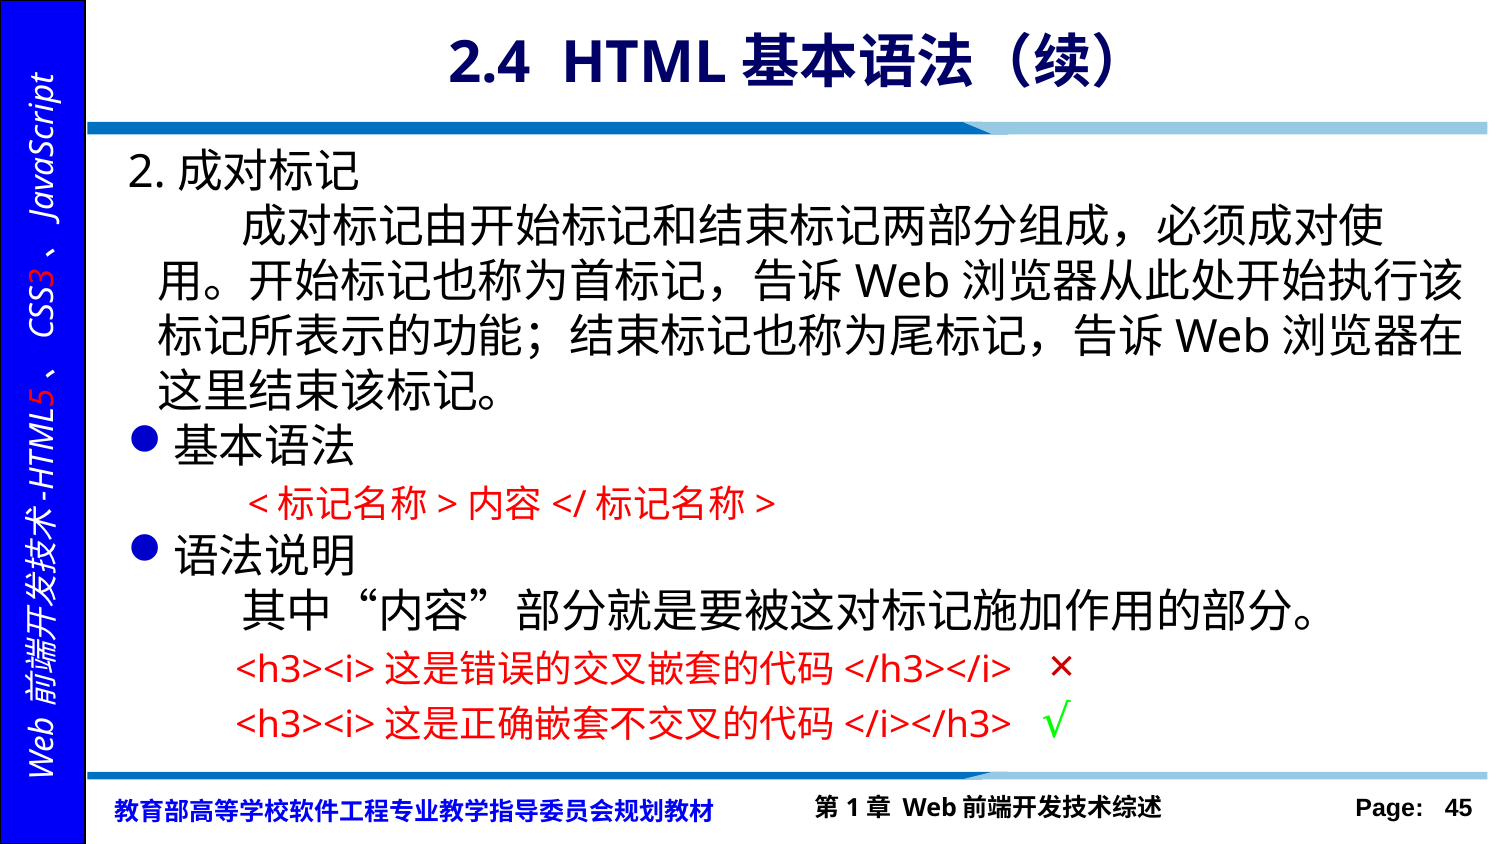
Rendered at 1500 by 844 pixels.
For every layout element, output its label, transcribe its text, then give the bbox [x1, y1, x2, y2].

list 2.成对标记 成对标记由开始标记和结束标记两部分组成，必须成对使用。开始标记也称为首标记，告诉Web浏览器从此处开始执行该标记所表示的功能；结束标记也称为尾标记，告诉Web浏览器在这里结束该标记。 基本语法 <标记名称>内容</标记名称> 语法说明 其中“内容”部分就是要被这对标记施加作用的部分。 <h3><i>这是错误的交叉嵌套的代码</h3></i> × <h3><i>这是正确嵌套不交叉的代码</i></h3> √ [111, 133, 1484, 760]
title 2.4 HTML基本语法（续） [161, 11, 1436, 106]
